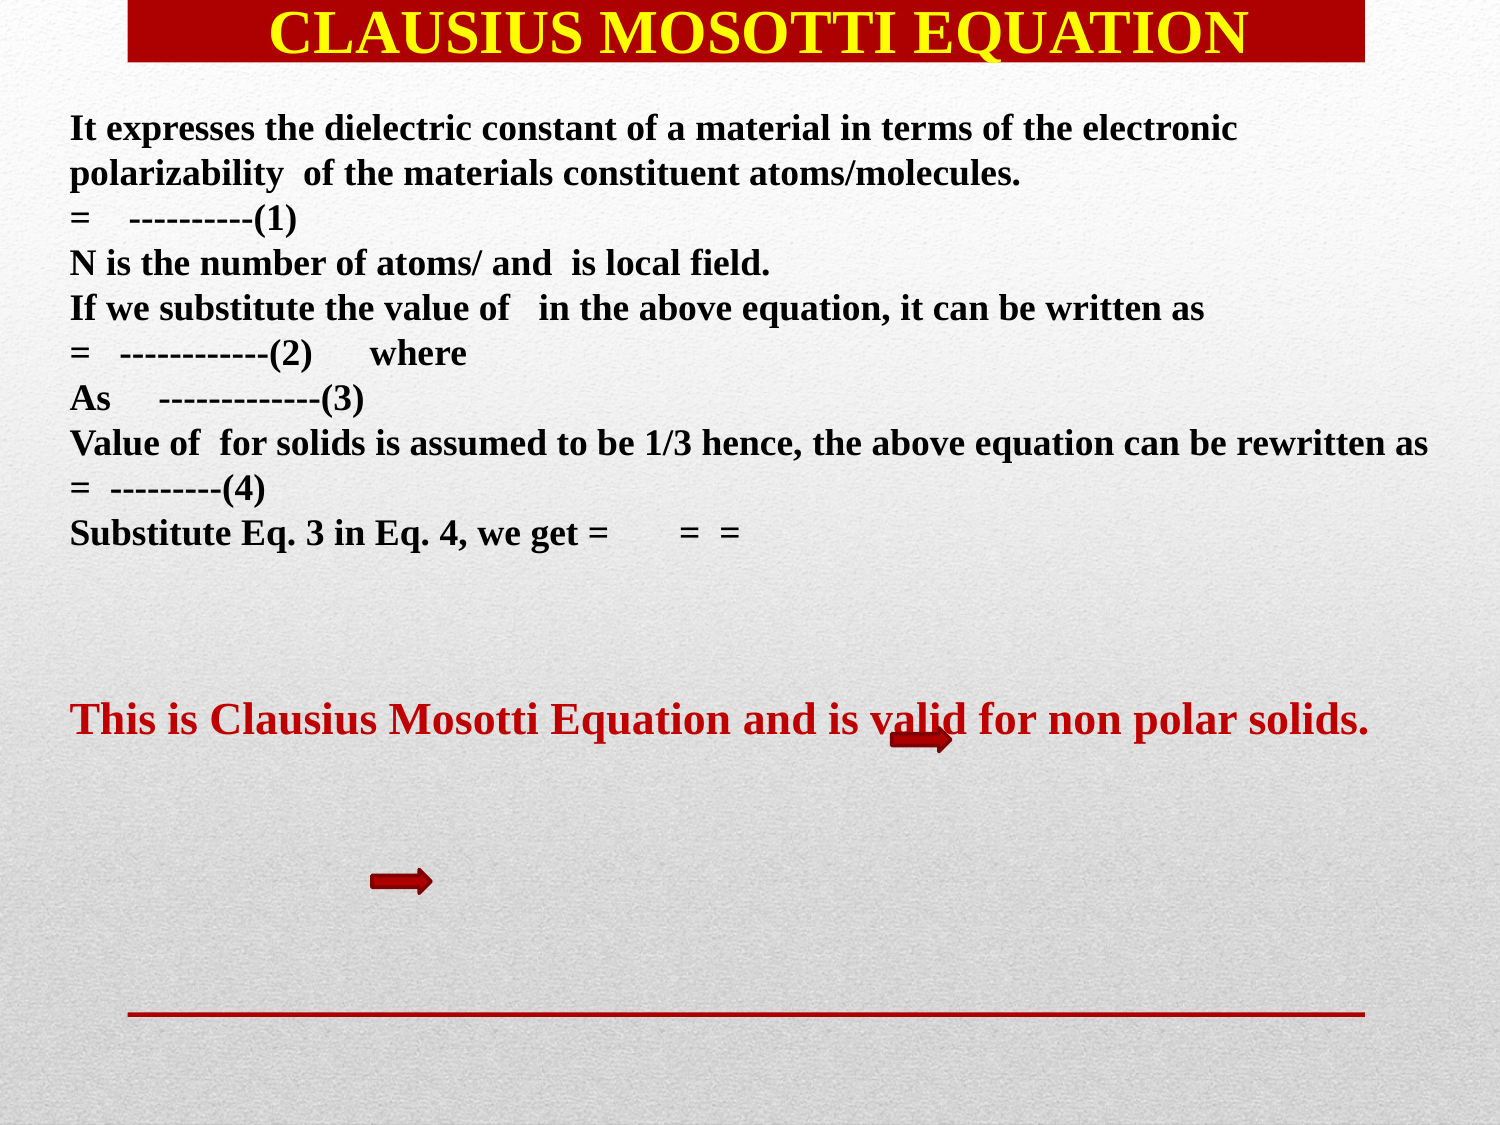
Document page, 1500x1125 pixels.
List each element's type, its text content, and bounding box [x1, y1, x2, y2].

text_box [370, 867, 433, 895]
text_box CLAUSIUS MOSOTTI EQUATION [253, 0, 1266, 74]
text_box [889, 726, 953, 754]
